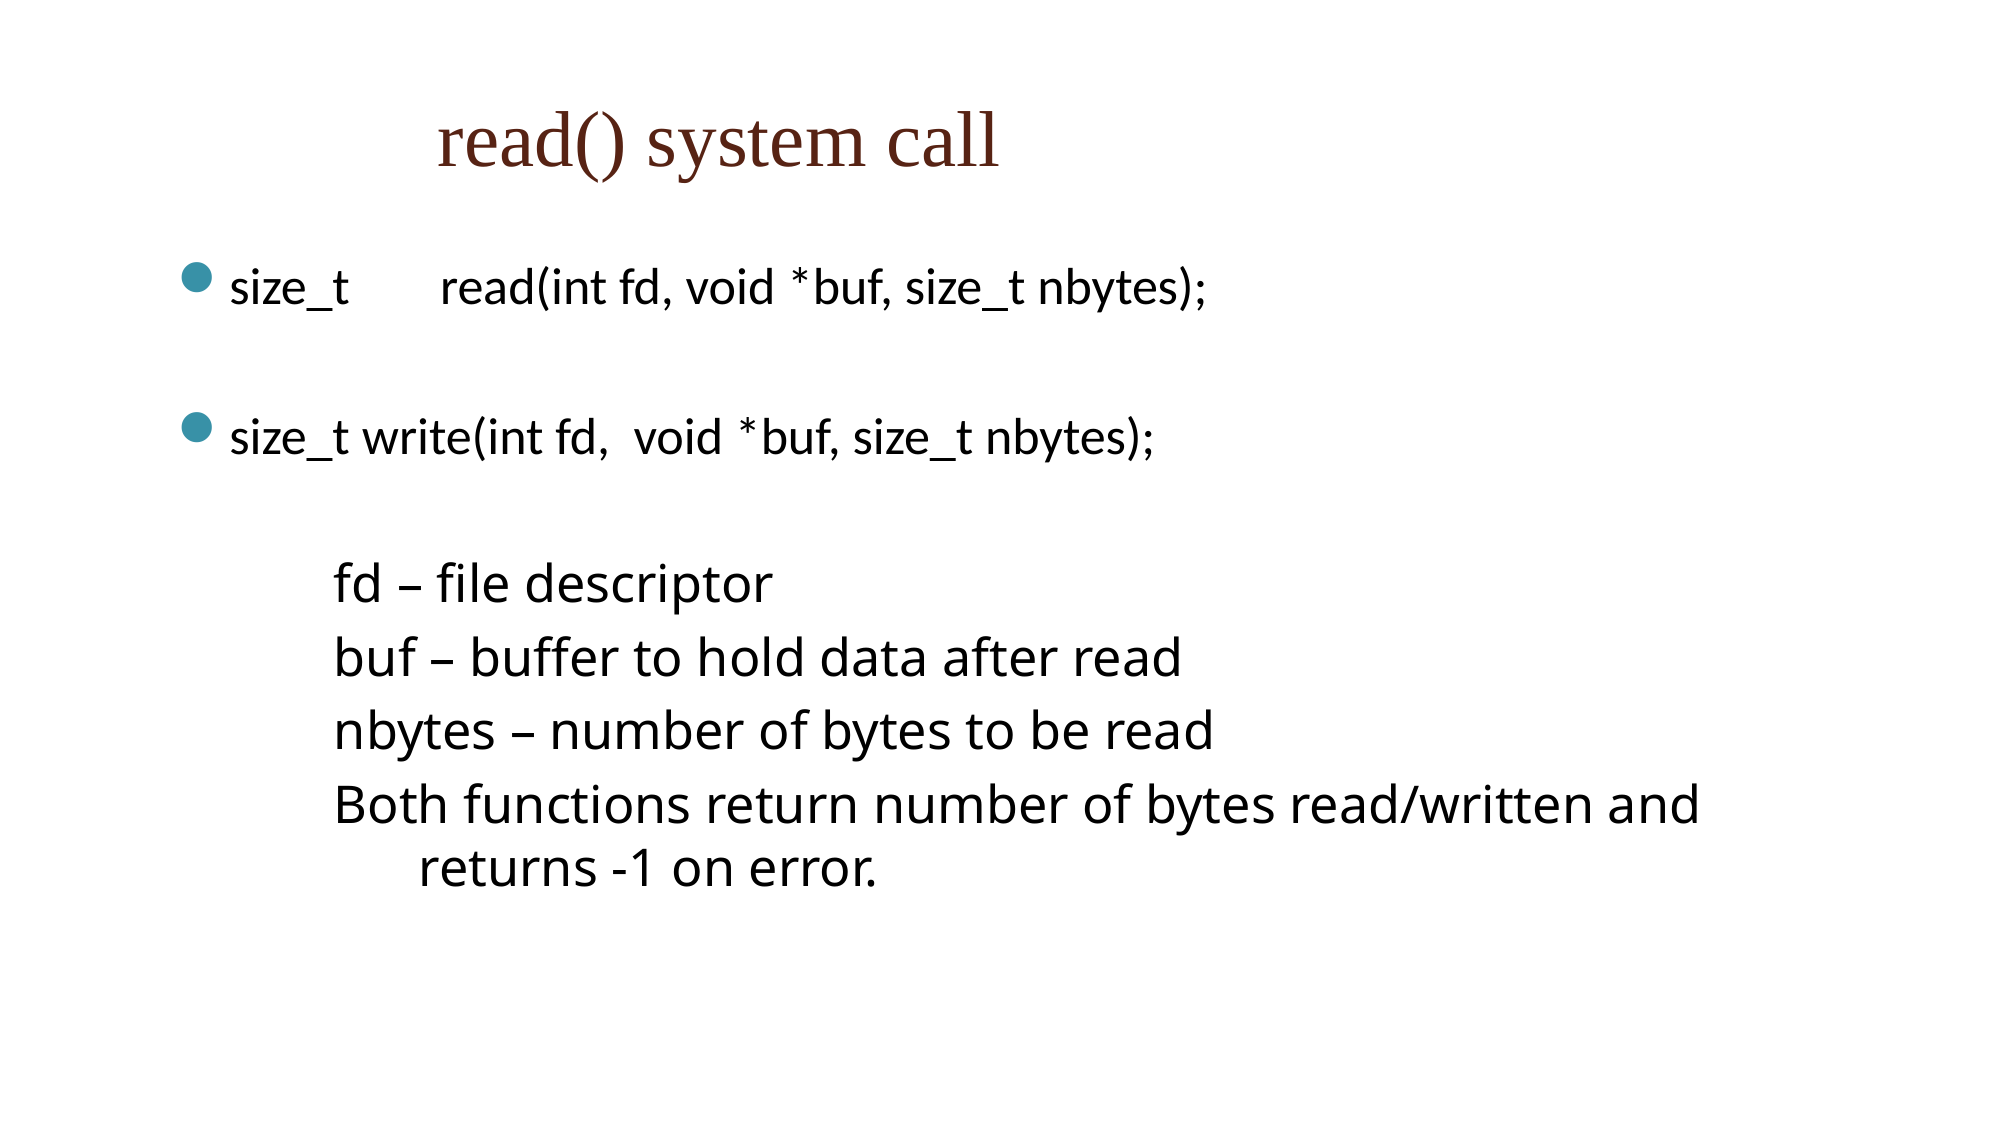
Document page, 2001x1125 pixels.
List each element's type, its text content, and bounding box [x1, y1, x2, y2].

text_box size_t read(int fd, void *buf, size_t nbytes); size_t write(int fd, void *buf, size_t nbytes); fd – file descriptor buf – buffer to hold data after read nbytes – number of bytes to be read Both functions return number of bytes read/written and returns -1 on error. [146, 244, 1855, 1053]
text_box read() system call [99, 74, 1808, 195]
